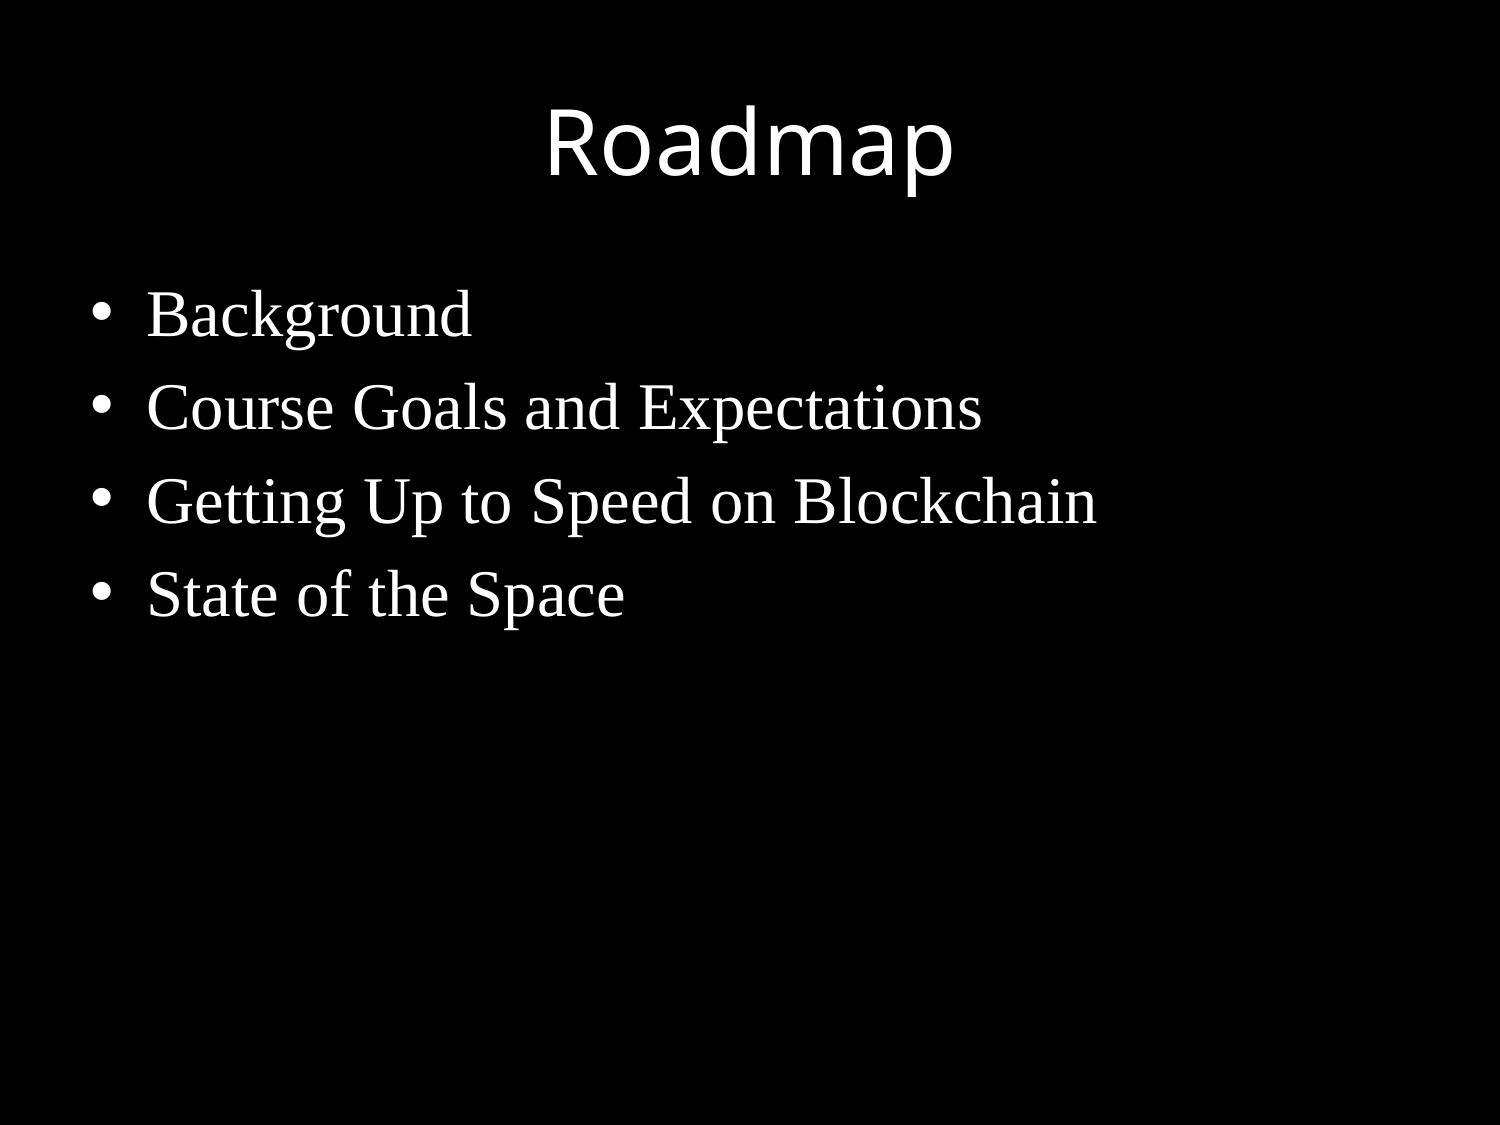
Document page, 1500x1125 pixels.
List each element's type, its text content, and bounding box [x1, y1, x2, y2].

list Background Course Goals and Expectations Getting Up to Speed on Blockchain State of the Space [75, 262, 1425, 1005]
title Roadmap [75, 45, 1425, 233]
